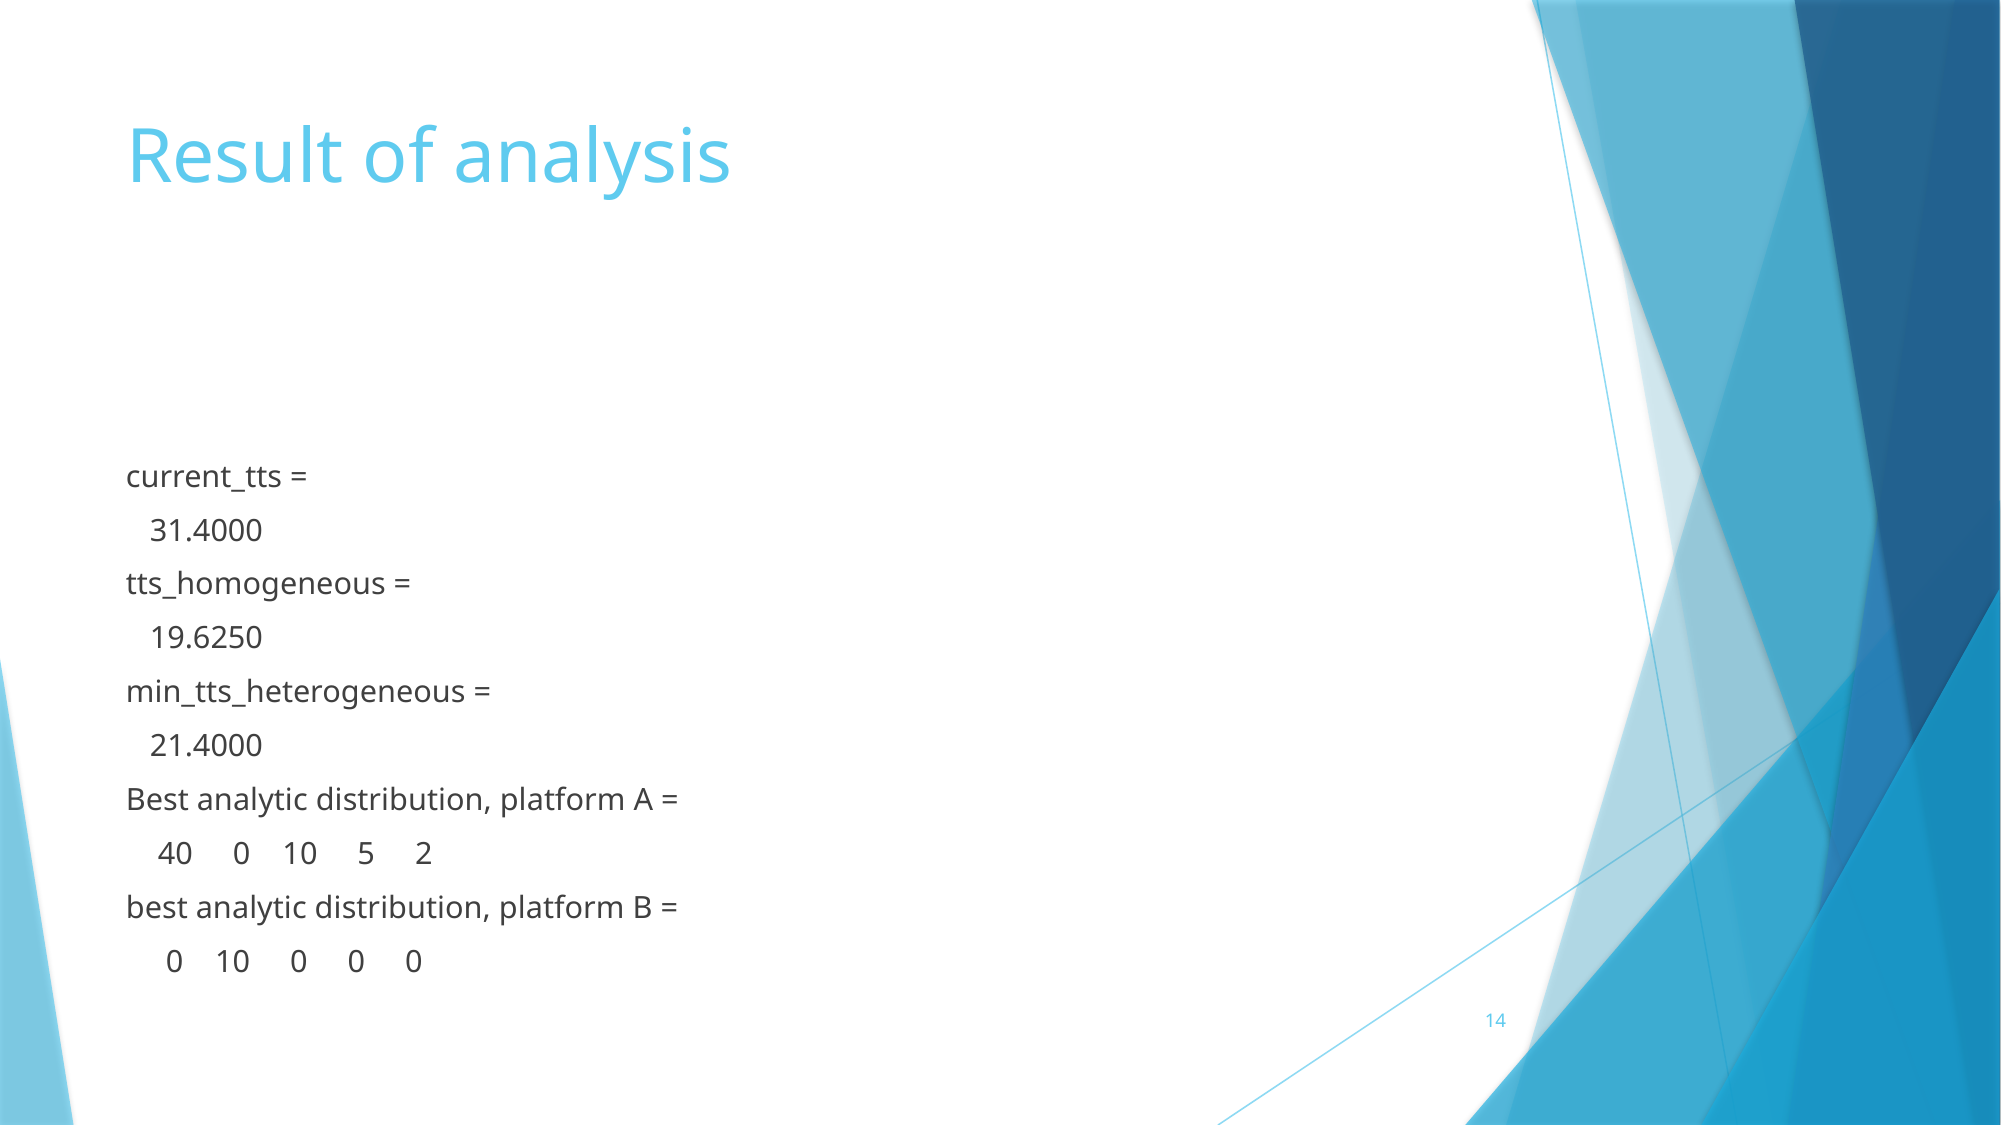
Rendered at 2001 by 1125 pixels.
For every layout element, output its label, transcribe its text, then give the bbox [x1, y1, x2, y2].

list current_tts = 31.4000 tts_homogeneous = 19.6250 min_tts_heterogeneous = 21.4000 Best analytic distribution, platform A = 40 0 10 5 2 best analytic distribution, platform B = 0 10 0 0 0 [110, 448, 798, 991]
title Result of analysis [111, 99, 1522, 317]
slide_number 14 [1409, 991, 1522, 1051]
